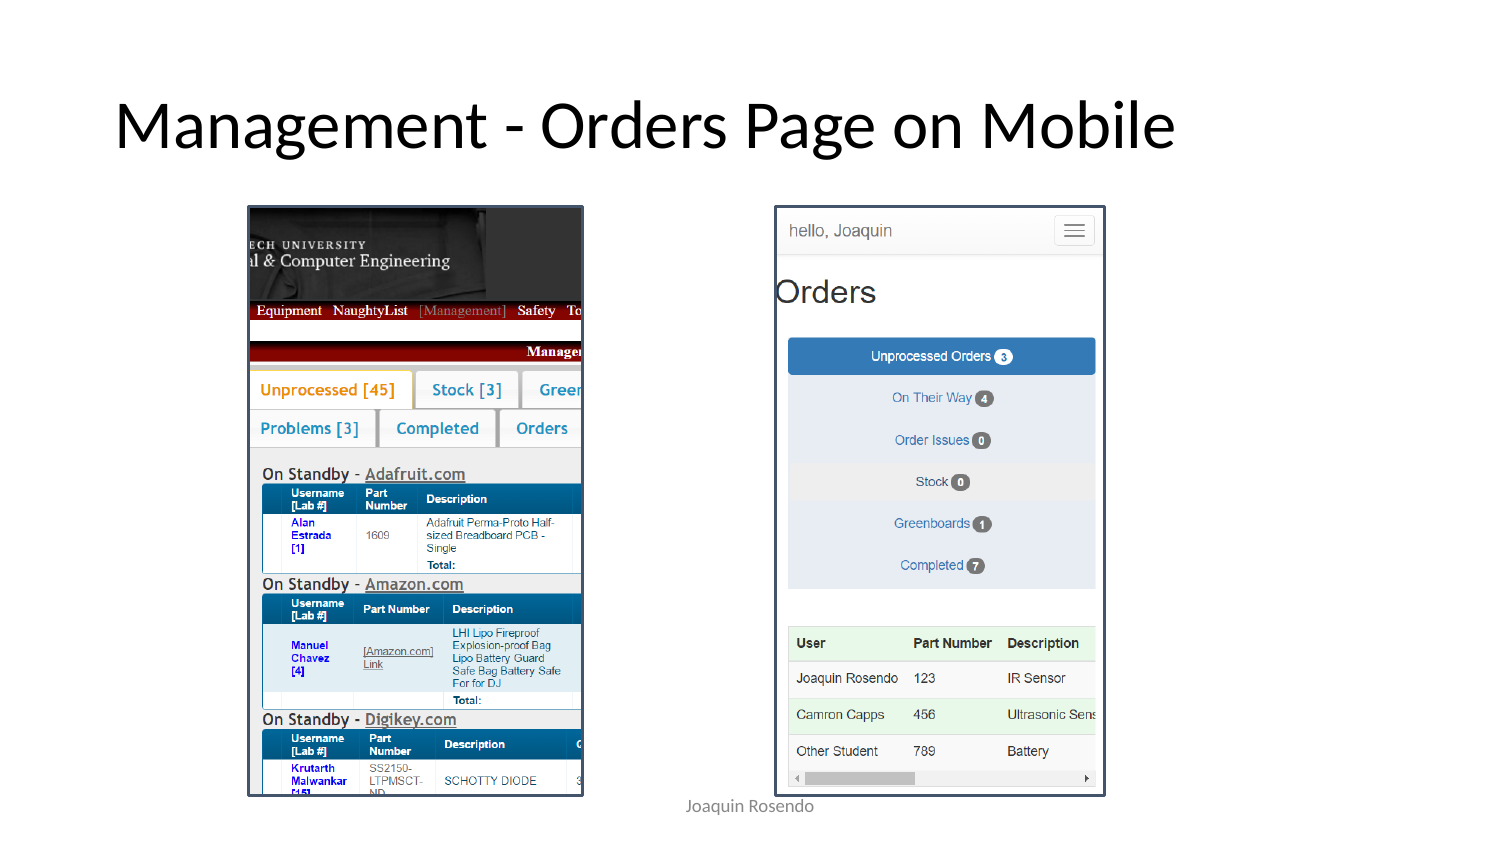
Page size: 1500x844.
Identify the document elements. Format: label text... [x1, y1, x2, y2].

picture [302, 492, 313, 496]
picture [366, 502, 406, 509]
picture [264, 760, 582, 794]
picture [399, 750, 409, 754]
picture [318, 502, 326, 511]
picture [330, 737, 343, 741]
picture [374, 748, 383, 754]
title Management - Orders Page on Mobile [103, 44, 1397, 208]
picture [460, 741, 490, 750]
picture [366, 489, 372, 496]
picture [302, 612, 313, 619]
picture [249, 207, 582, 794]
picture [389, 606, 417, 612]
picture [302, 502, 313, 509]
picture [316, 492, 327, 496]
picture [301, 737, 321, 741]
picture [433, 498, 455, 502]
picture [303, 748, 310, 754]
footer Joaquin Rosendo [496, 782, 1004, 827]
picture [776, 207, 1104, 794]
picture [318, 612, 326, 621]
picture [458, 496, 482, 504]
picture [459, 608, 481, 612]
picture [378, 736, 389, 741]
picture [484, 607, 508, 614]
